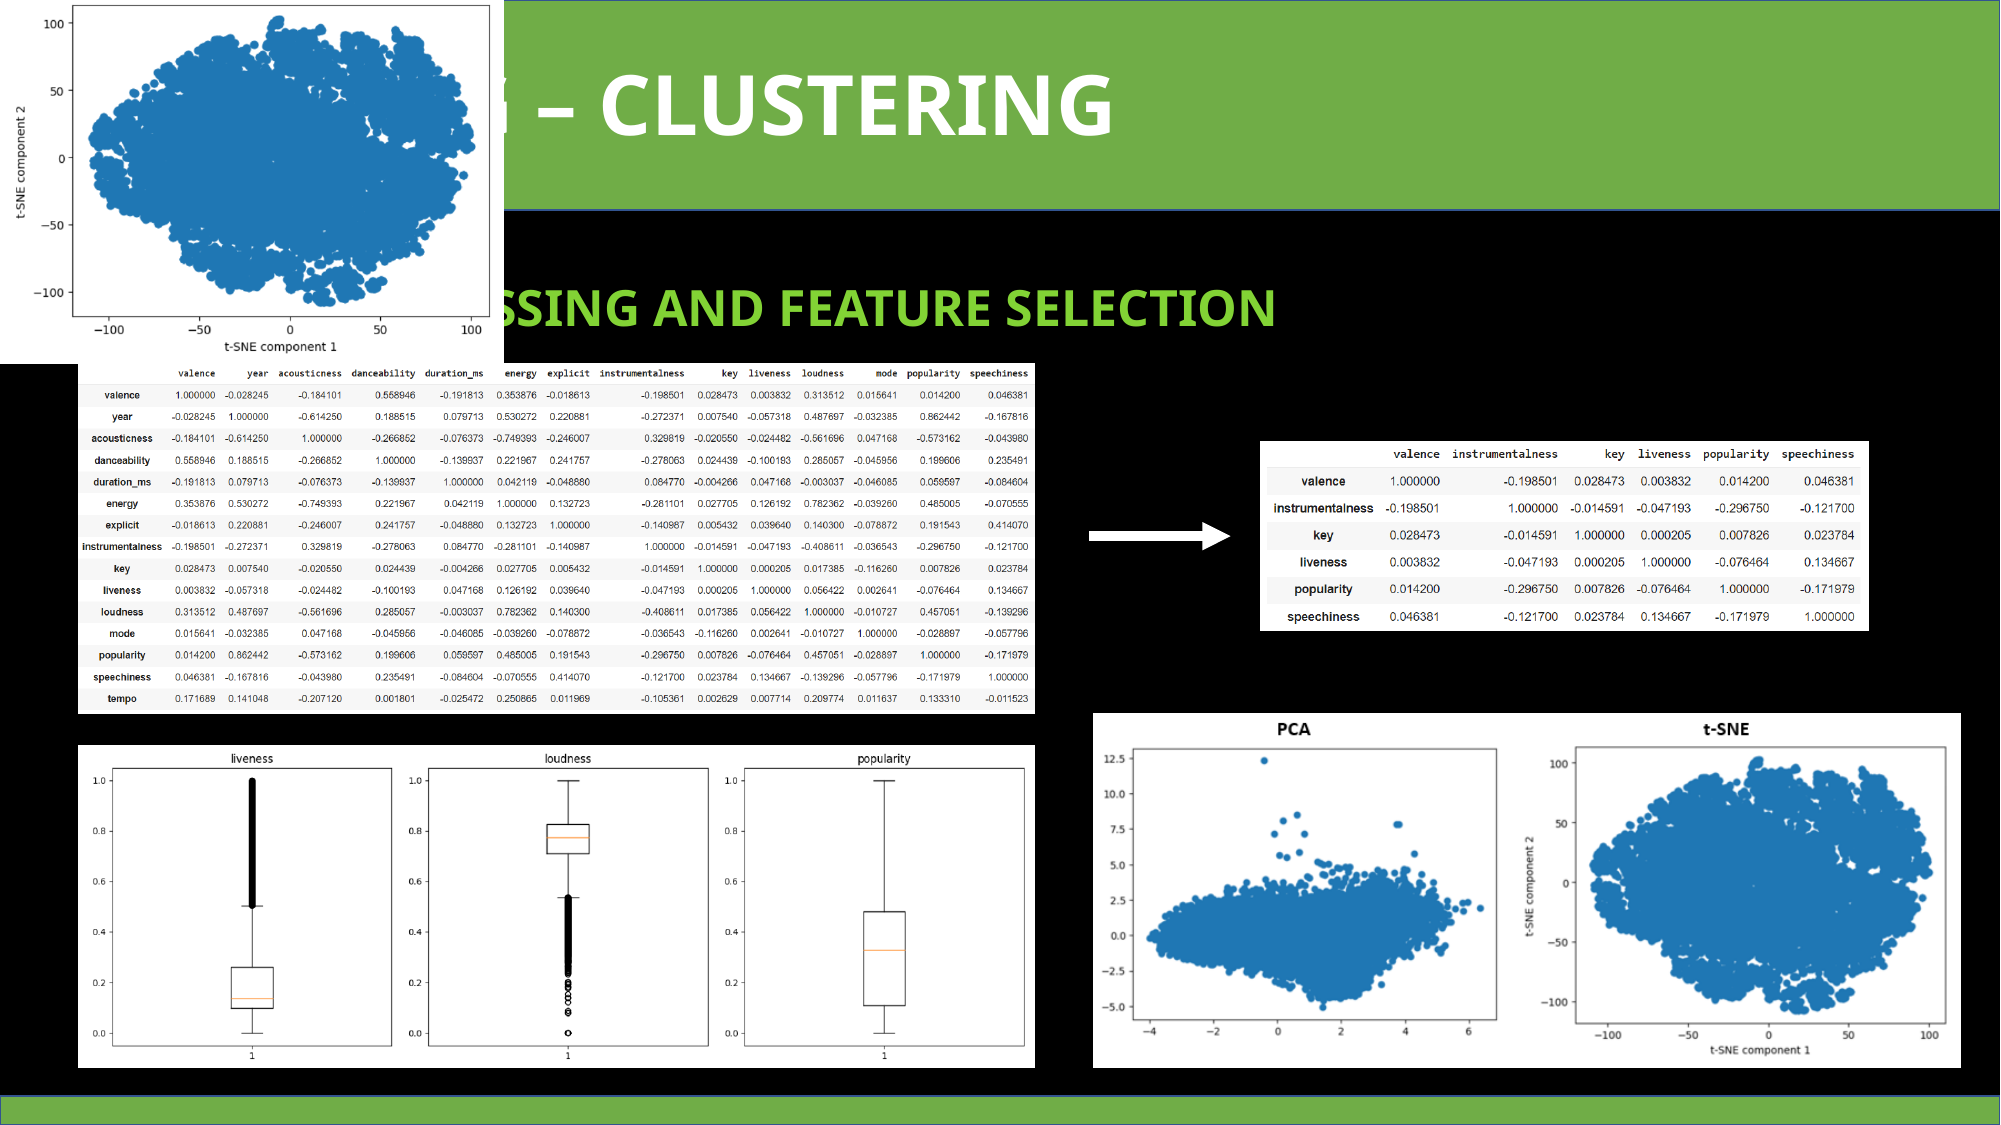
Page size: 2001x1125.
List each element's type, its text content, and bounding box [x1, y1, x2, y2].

text_box [0, 1095, 2000, 1125]
text_box MODELING – CLUSTERING [504, 44, 1565, 160]
picture [1093, 713, 1961, 1068]
text_box DATA PREPROCESSING AND FEATURE SELECTION [504, 269, 1425, 345]
picture [1260, 441, 1869, 631]
text_box [504, 0, 2000, 211]
picture [0, 0, 1035, 714]
picture [77, 745, 1035, 1068]
